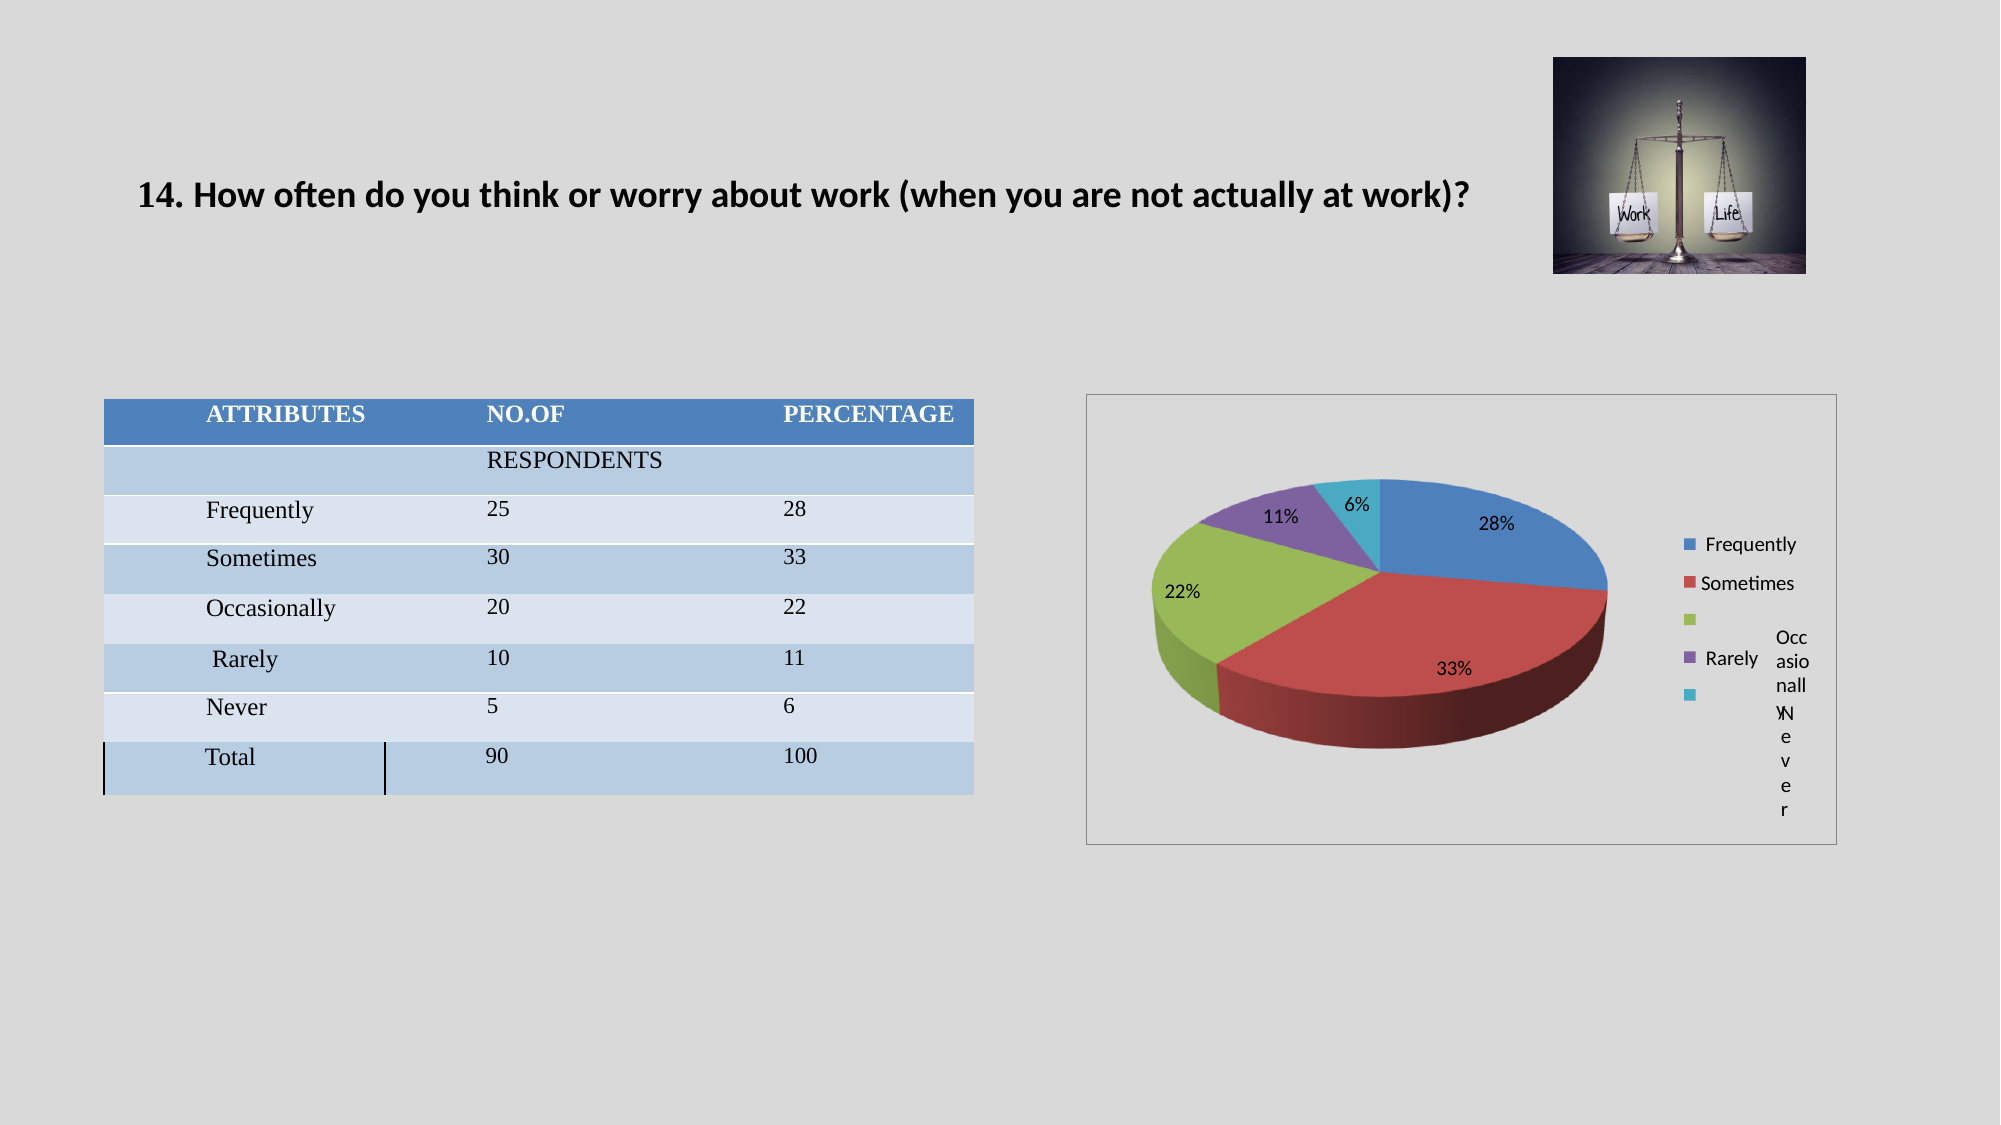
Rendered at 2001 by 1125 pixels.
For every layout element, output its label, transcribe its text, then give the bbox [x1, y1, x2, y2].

table_cell 25 [385, 496, 681, 543]
text_box 14. How often do you think or worry about work (when you are not actually at work)? [122, 162, 1540, 268]
table_cell Sometimes [104, 545, 385, 594]
table_cell 30 [385, 545, 681, 594]
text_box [1085, 393, 1838, 846]
table_cell Occasionally [104, 594, 385, 644]
table_cell 11 [681, 644, 974, 692]
table_cell 90 [386, 744, 681, 795]
table_cell 100 [681, 744, 974, 795]
table_cell Frequently [104, 496, 385, 543]
table_cell Never [104, 694, 385, 742]
table_header PERCENTAGE [681, 399, 974, 445]
table_cell 22 [681, 594, 974, 644]
table_cell 33 [681, 545, 974, 594]
table_cell Rarely [104, 644, 385, 692]
table_cell [681, 447, 974, 495]
table_cell 6 [681, 694, 974, 742]
table_cell 10 [385, 644, 681, 692]
table_cell 28 [681, 496, 974, 543]
table_header ATTRIBUTES [104, 399, 385, 445]
table_header NO.OF [385, 399, 681, 445]
picture [1553, 57, 1806, 274]
table_cell 20 [385, 594, 681, 644]
table_cell Total [105, 744, 384, 795]
table_cell [104, 447, 385, 495]
table_cell RESPONDENTS [385, 447, 681, 495]
table_cell 5 [385, 694, 681, 742]
